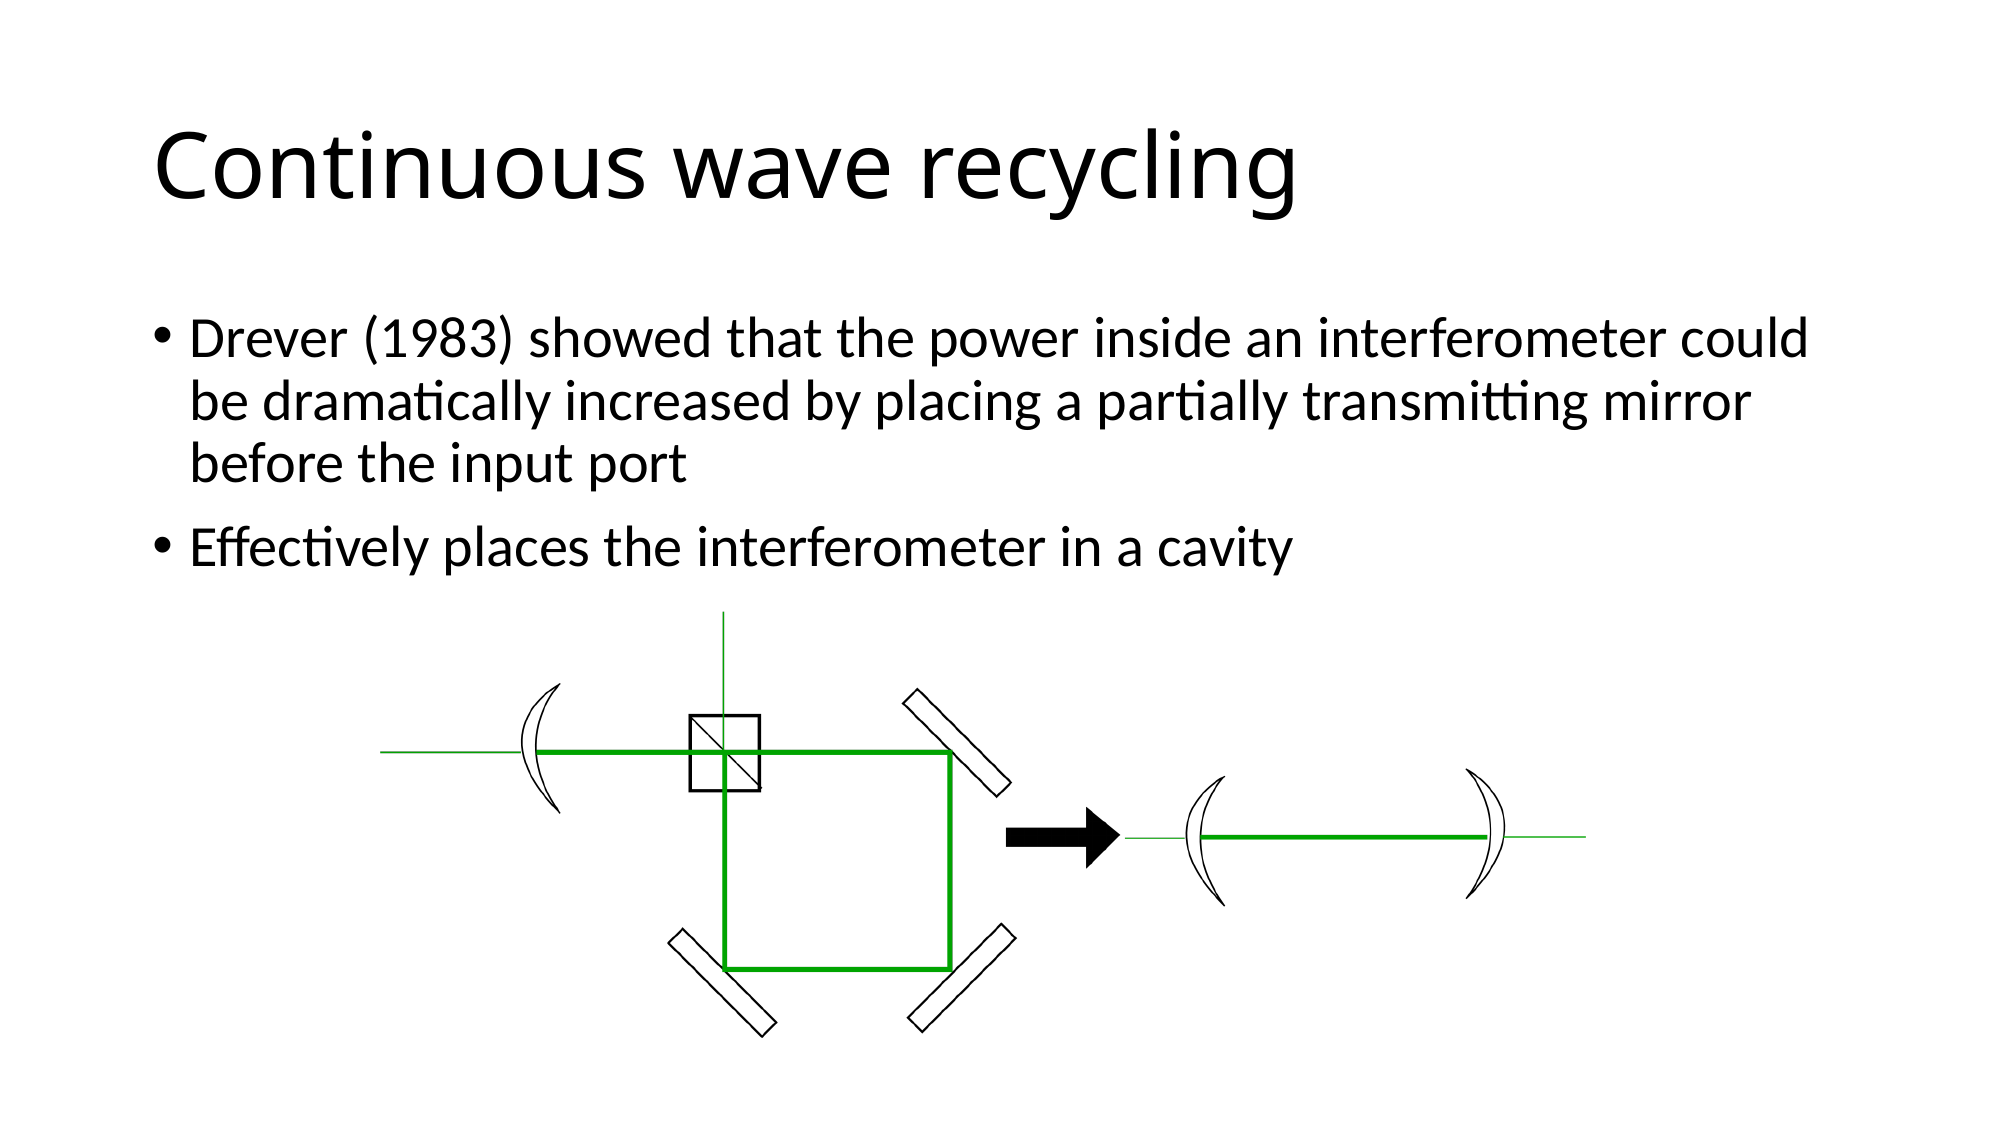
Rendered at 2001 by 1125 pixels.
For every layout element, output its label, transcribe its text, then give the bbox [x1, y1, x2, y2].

text_box Drever (1983) showed that the power inside an interferometer could be dramatically increased by placing a partially transmitting mirror before the input port Effectively places the interferometer in a cavity [137, 299, 1863, 1014]
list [380, 590, 1586, 1038]
title Continuous wave recycling [137, 59, 1863, 278]
